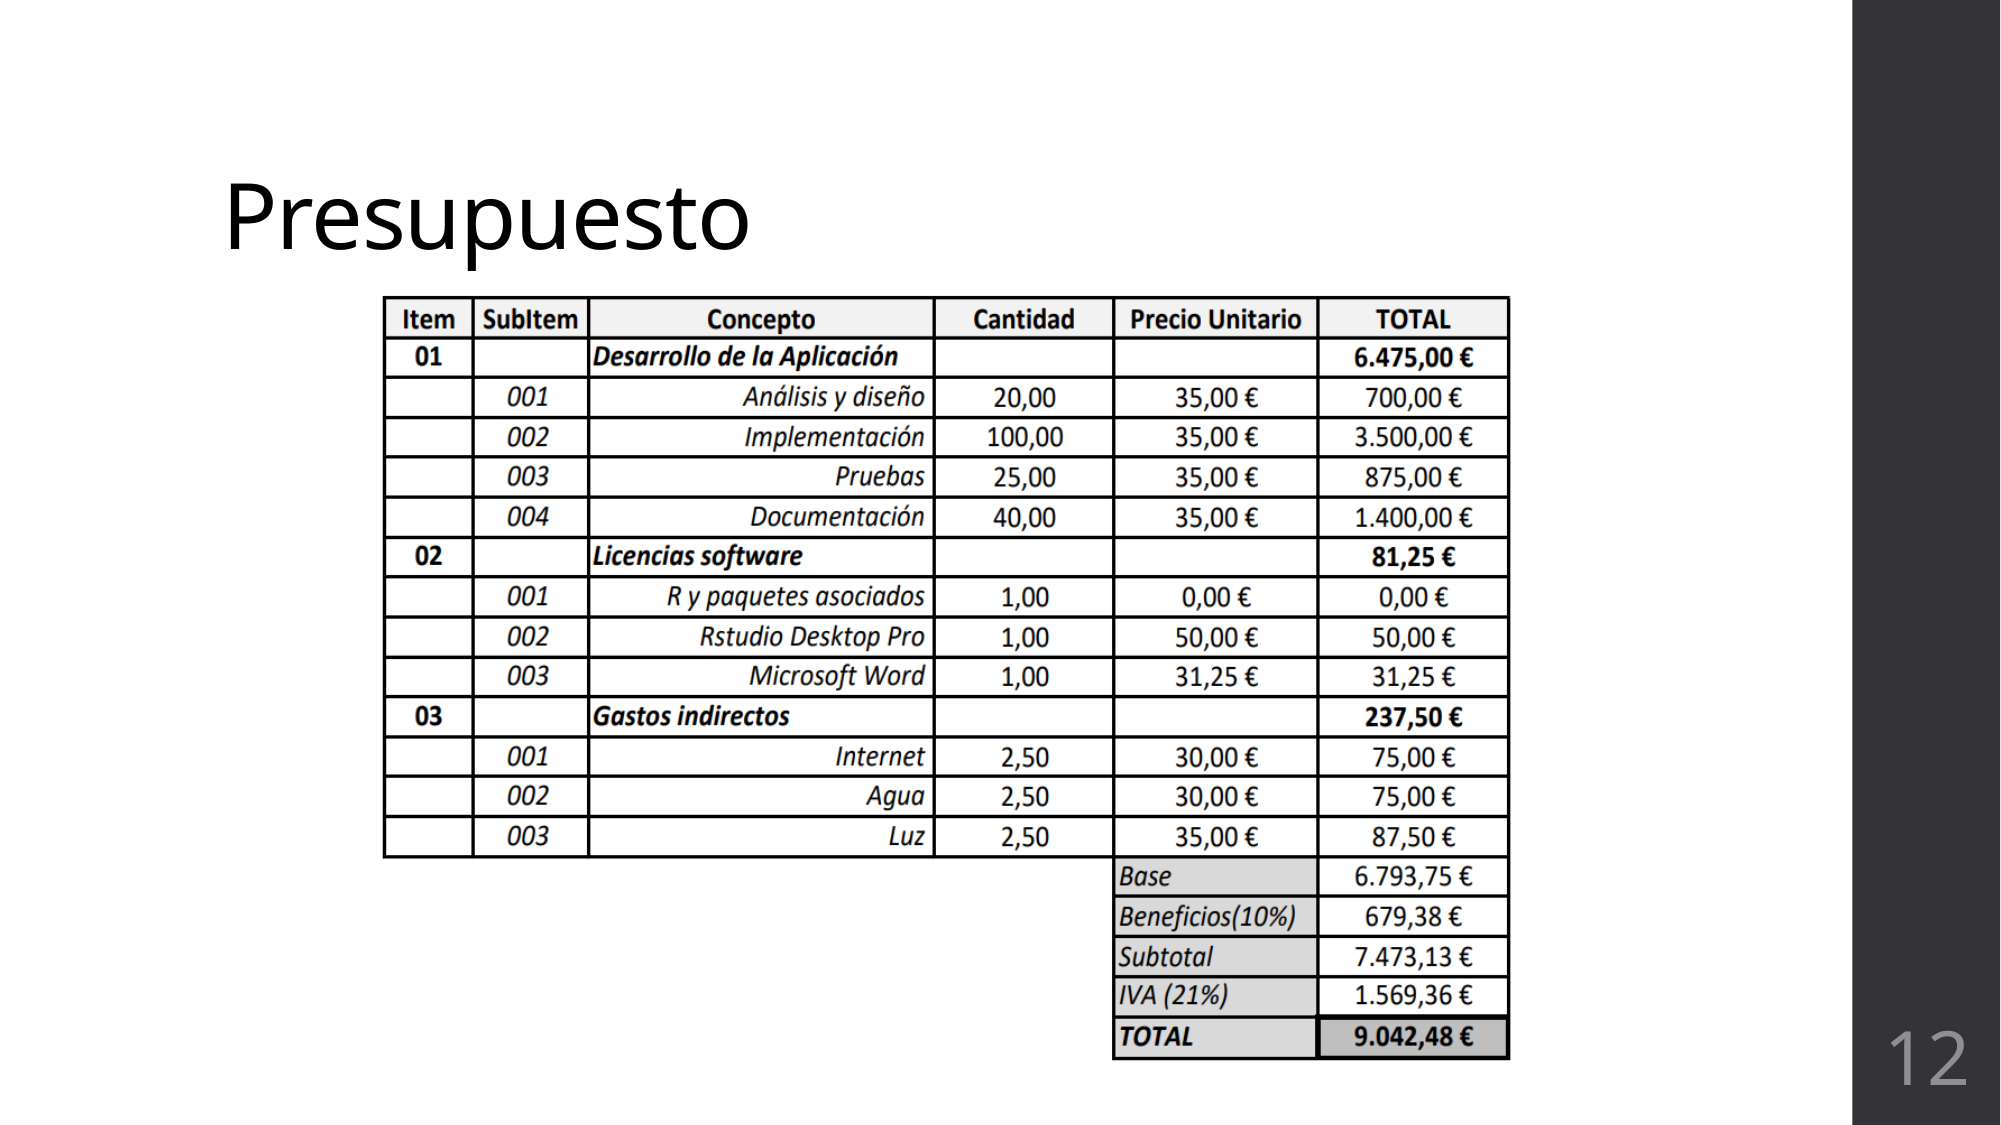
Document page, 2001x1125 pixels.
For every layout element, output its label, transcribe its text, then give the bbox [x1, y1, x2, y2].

title Presupuesto [206, 60, 1797, 278]
picture [375, 277, 1516, 1067]
slide_number 12 [1852, 1012, 2000, 1110]
